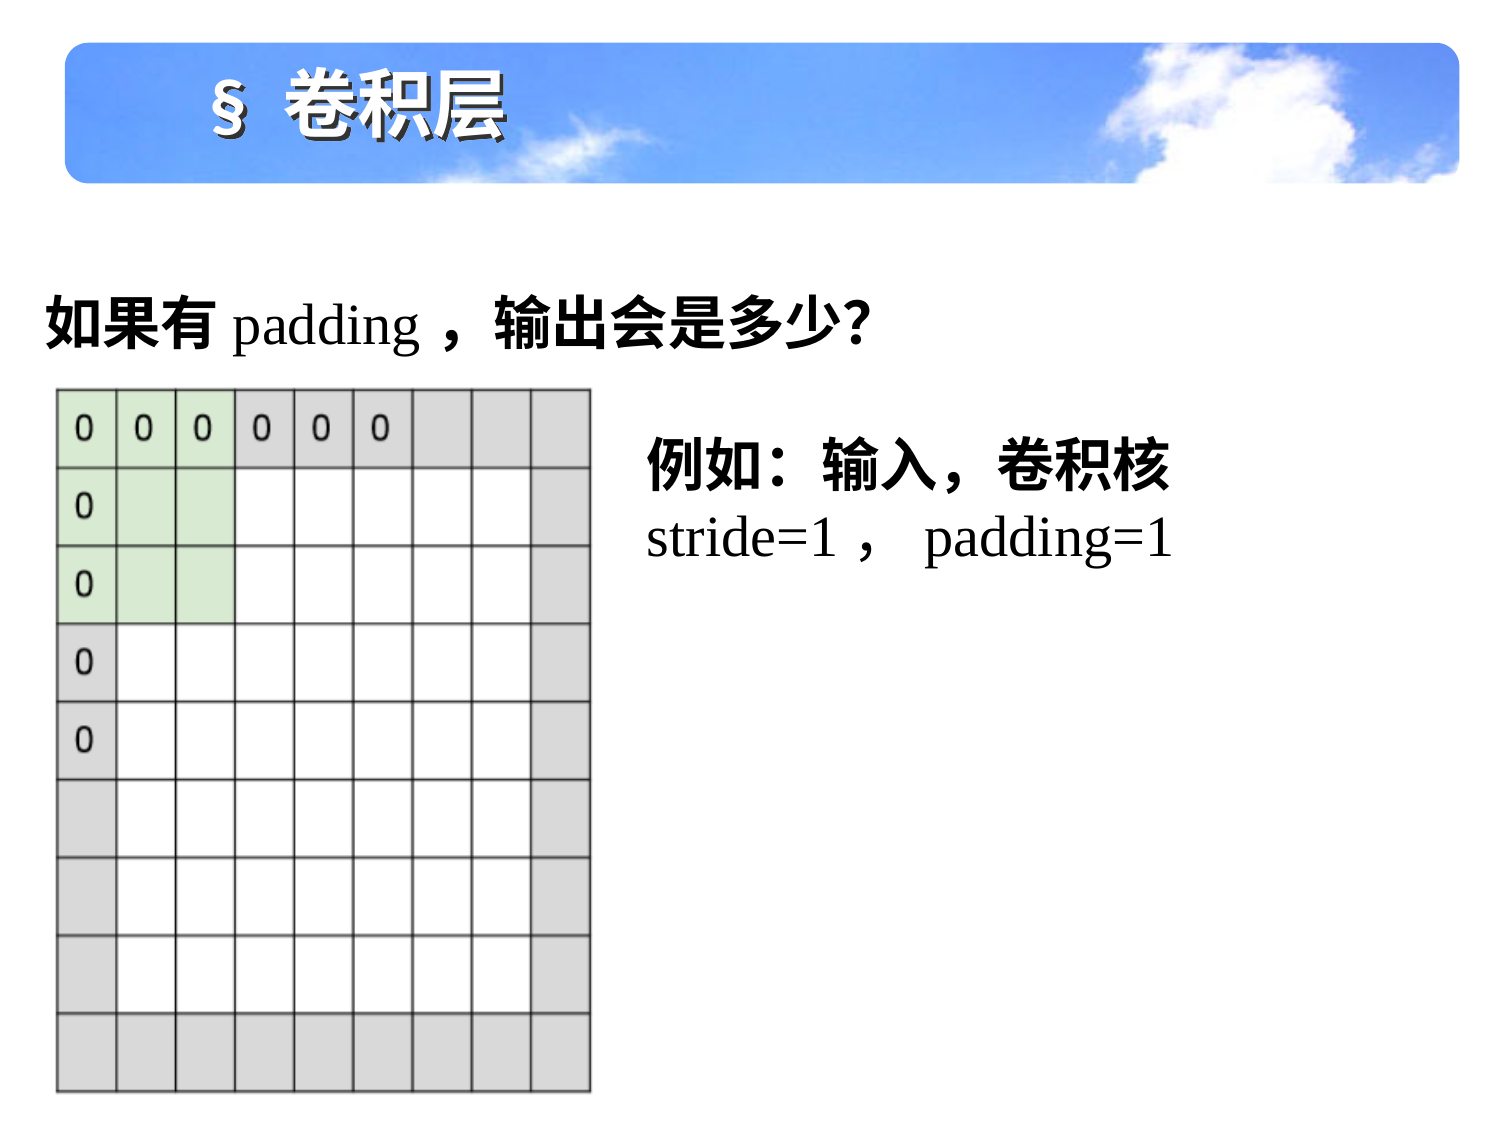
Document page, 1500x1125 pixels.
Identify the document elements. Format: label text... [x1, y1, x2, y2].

picture [52, 384, 596, 1099]
title § 卷积层 [194, 42, 1408, 161]
text_box 如果有padding，输出会是多少？ [29, 278, 928, 364]
picture [64, 42, 1460, 184]
